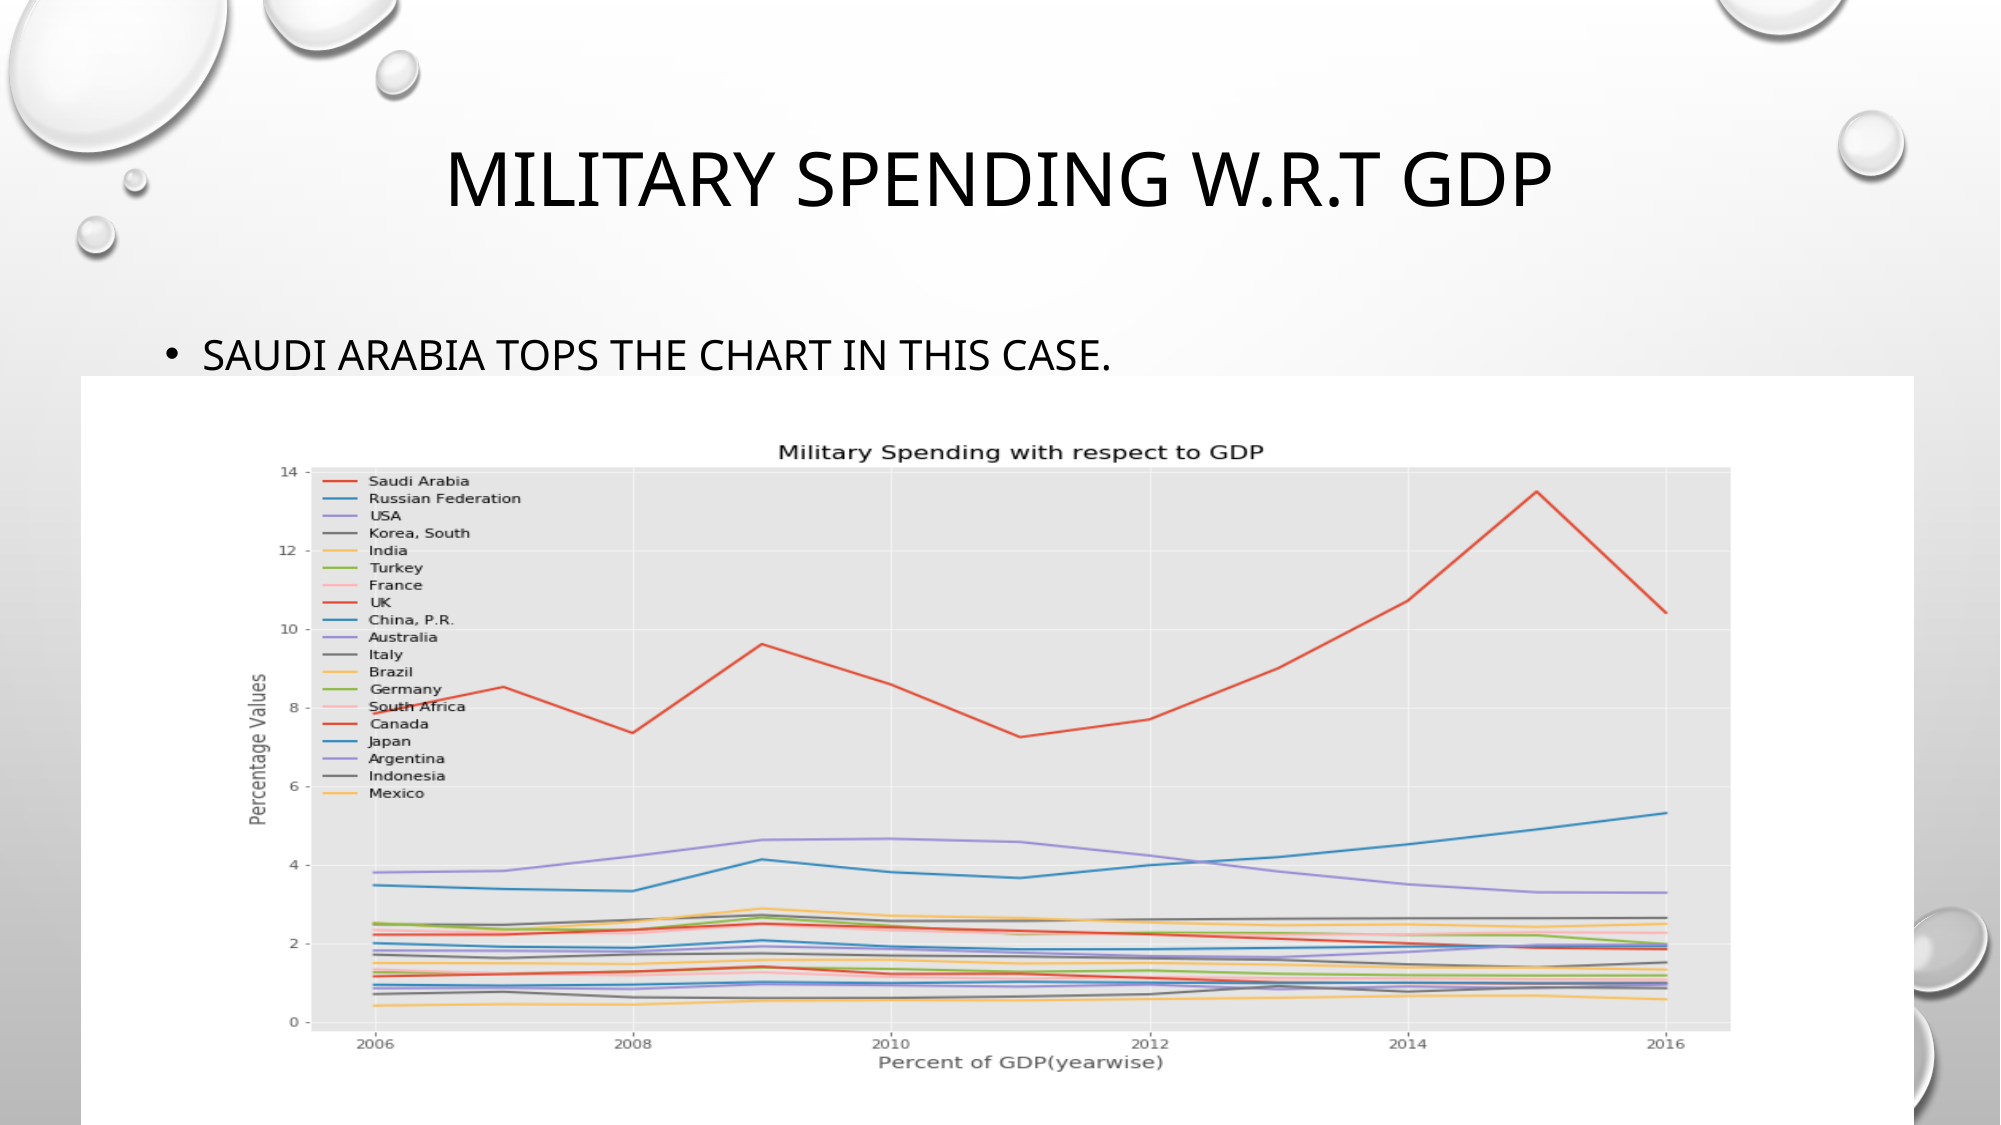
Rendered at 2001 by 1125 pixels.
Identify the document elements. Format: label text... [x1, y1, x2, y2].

list Saudi Arabia tops the chart in this case. [149, 310, 1850, 374]
title Military spending w.r.t GDP [149, 101, 1851, 263]
picture [0, 0, 2000, 1125]
